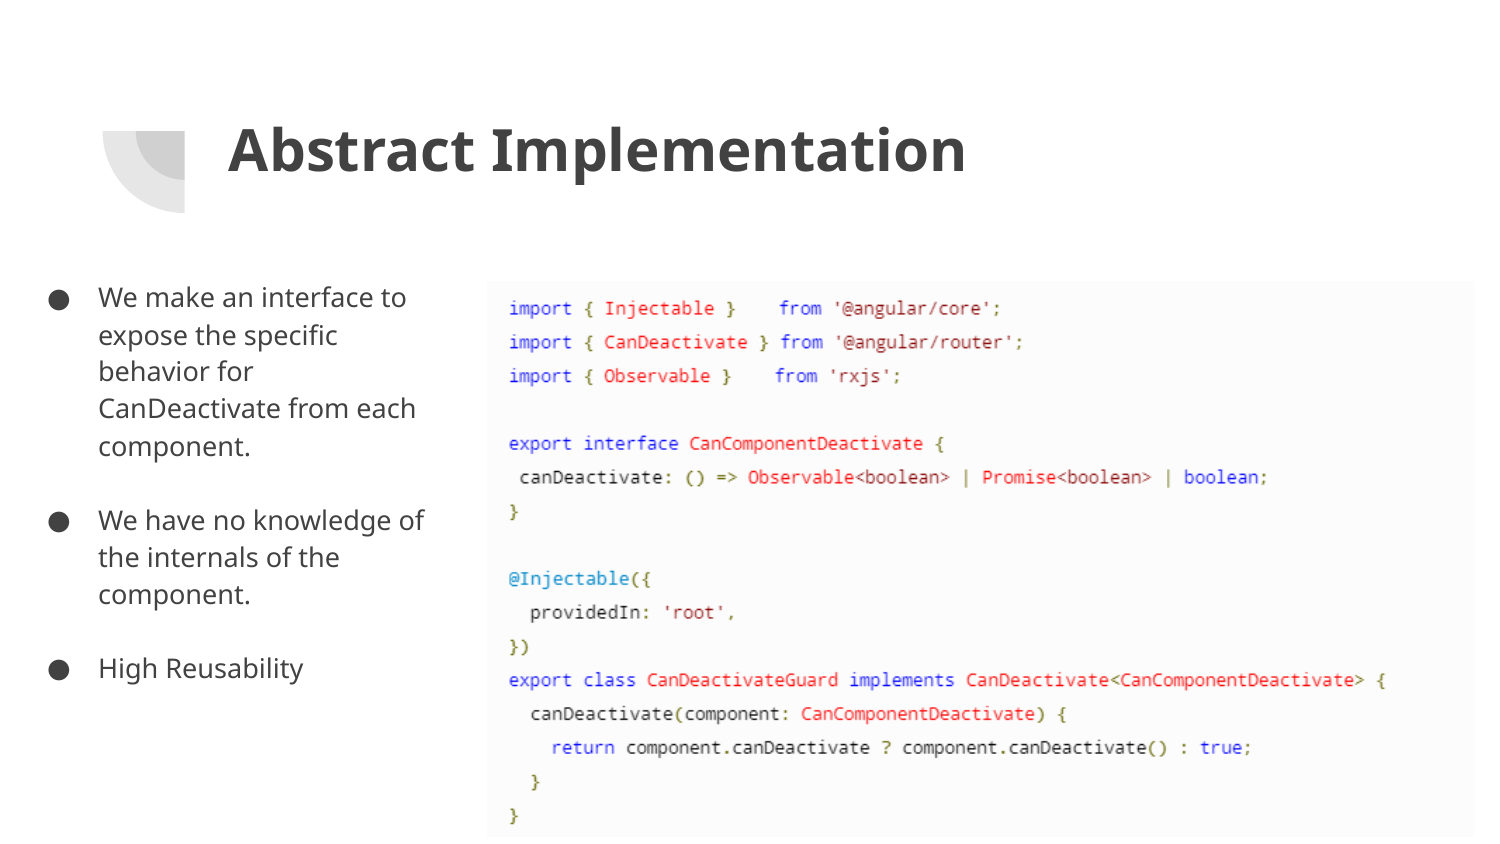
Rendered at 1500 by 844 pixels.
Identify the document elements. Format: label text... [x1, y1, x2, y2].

picture [486, 281, 1474, 837]
list We make an interface to expose the specific behavior for CanDeactivate from each component. We have no knowledge of the internals of the component. High Reusability [8, 261, 442, 832]
title Abstract Implementation [213, 98, 1368, 263]
